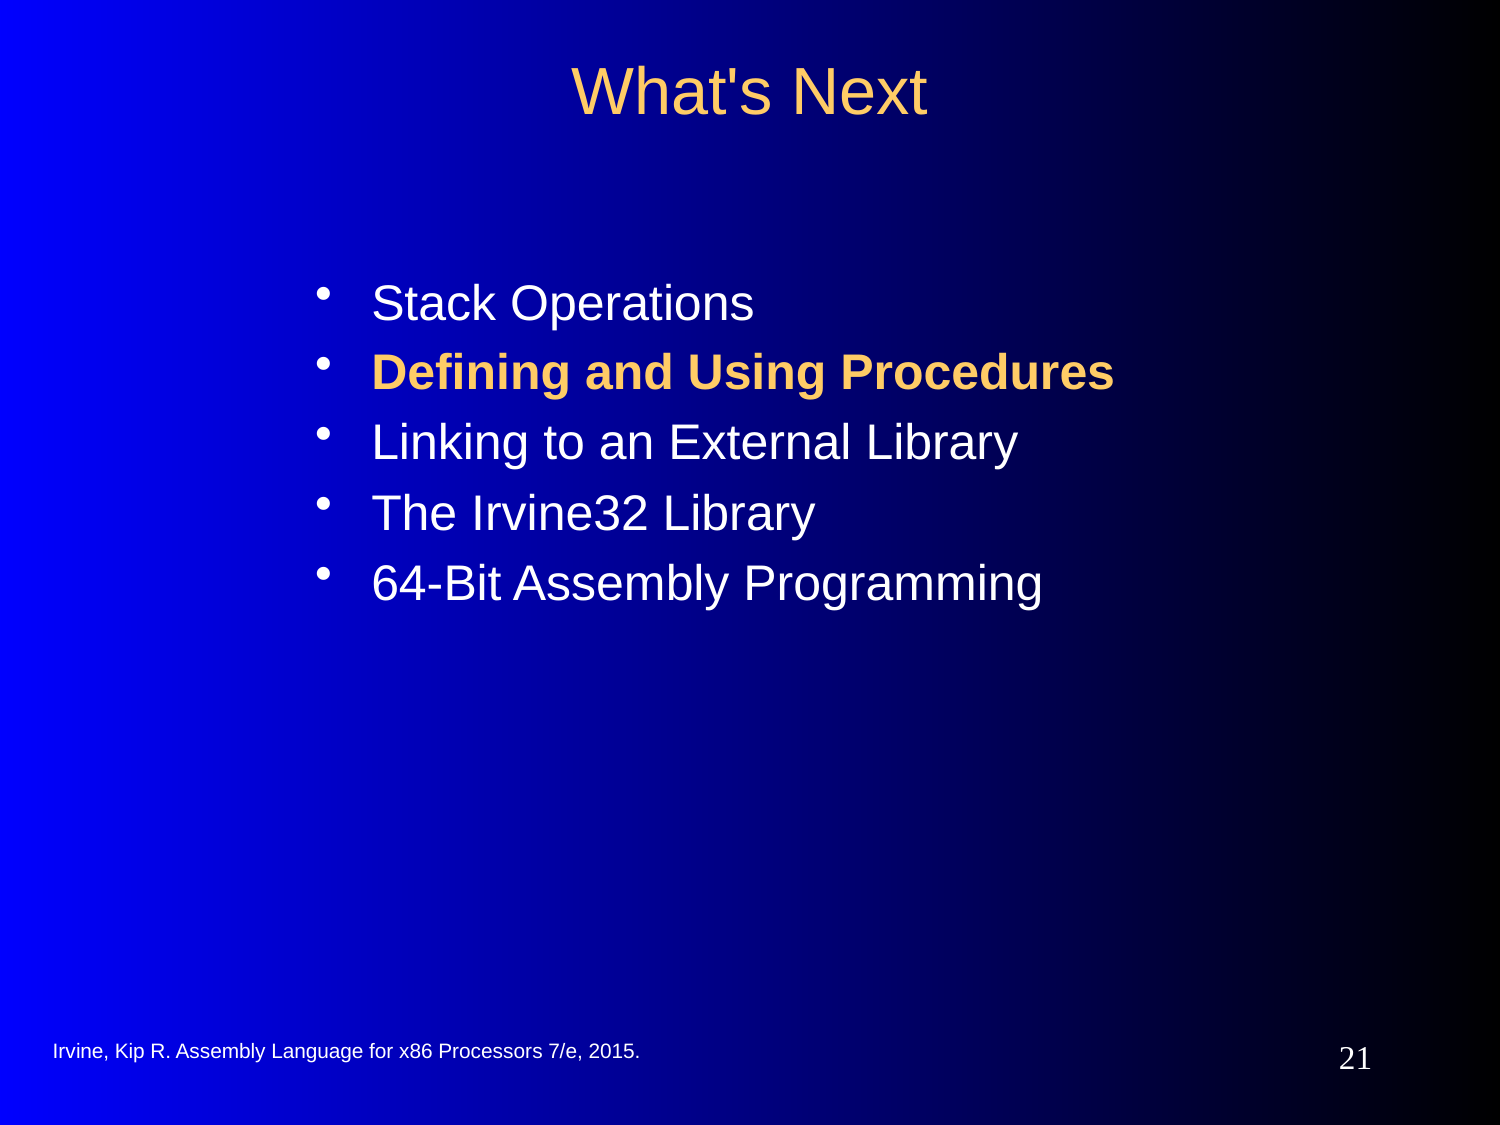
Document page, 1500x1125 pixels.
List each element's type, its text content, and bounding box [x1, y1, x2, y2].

title What's Next [112, 37, 1388, 138]
slide_number 21 [1224, 1025, 1388, 1088]
list Stack Operations Defining and Using Procedures Linking to an External Library The Irvine32 Library 64-Bit Assembly Programming [300, 262, 1350, 738]
footer Irvine, Kip R. Assembly Language for x86 Processors 7/e, 2015. [37, 1025, 825, 1075]
